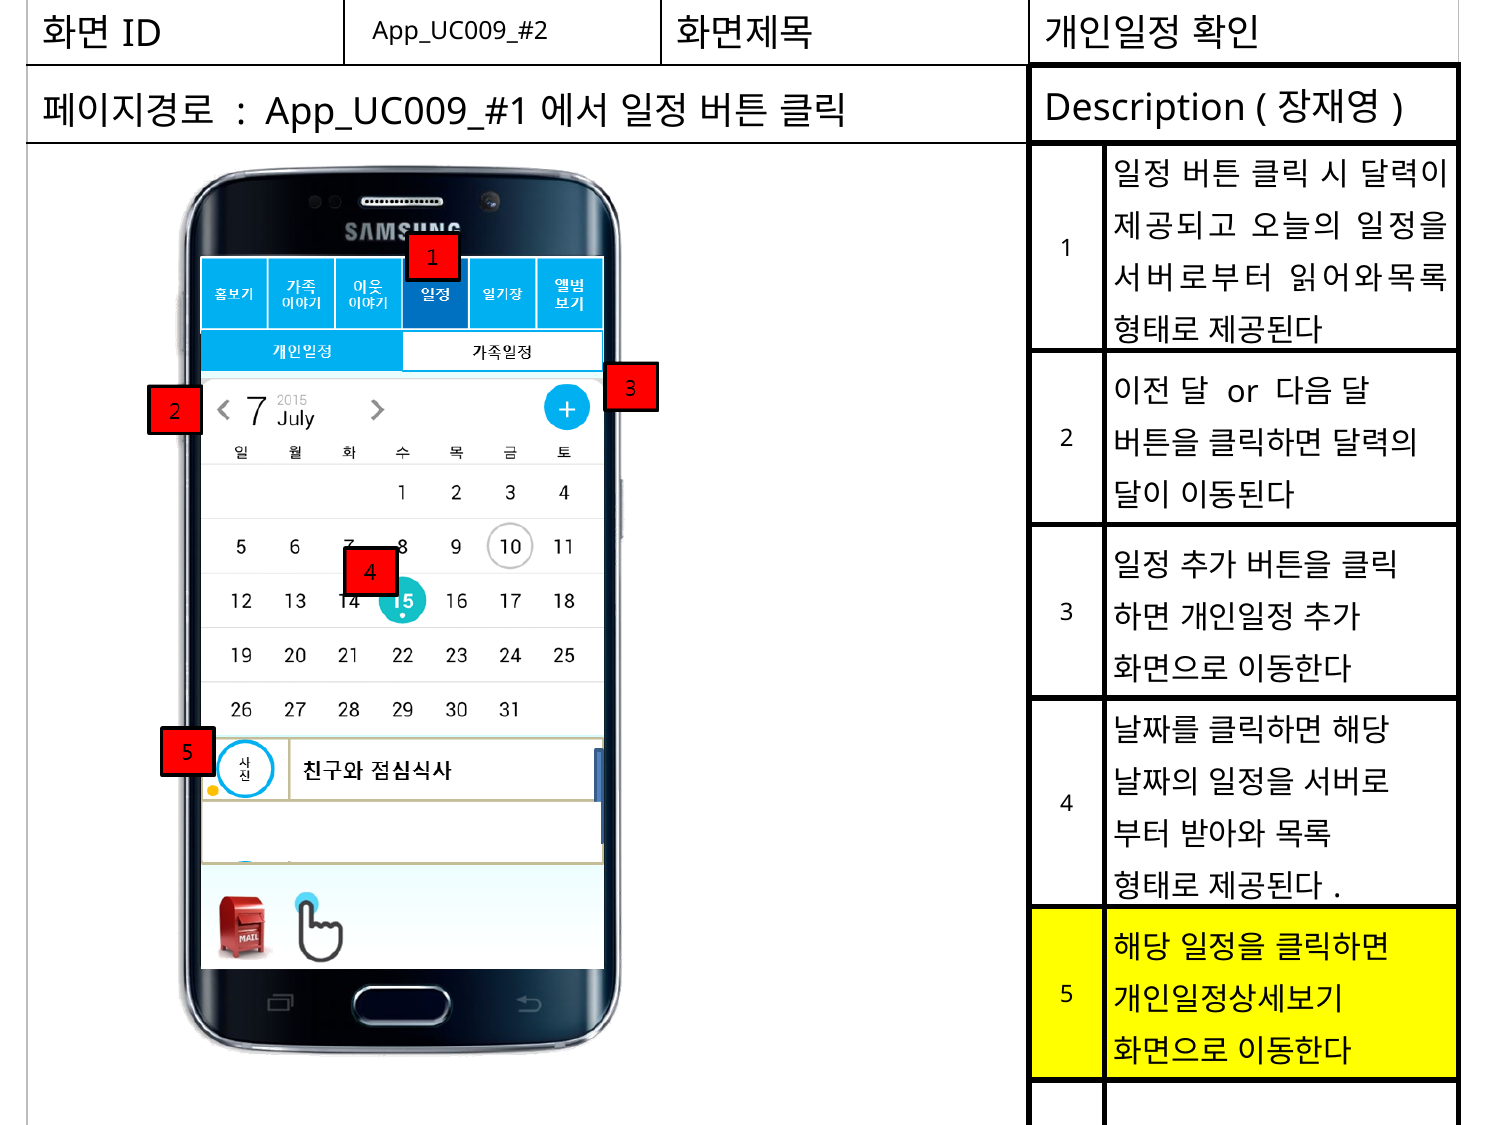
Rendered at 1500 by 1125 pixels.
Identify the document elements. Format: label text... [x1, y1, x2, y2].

table_cell [28, 144, 1026, 1125]
table_header 개인일정 확인 [1030, 0, 1458, 62]
table_cell 일정 추가 버튼을 클릭 하면 개인일정 추가 화면으로 이동한다 [1107, 527, 1456, 695]
picture [147, 125, 659, 1070]
table_cell Description (장재영) [1032, 68, 1456, 140]
table_cell 2 [1032, 353, 1102, 522]
table_cell [1107, 1083, 1456, 1125]
table_cell 3 [1032, 527, 1102, 695]
table_cell 이전 달 or 다음 달 버튼을 클릭하면 달력의 달이 이동된다 [1107, 353, 1456, 522]
table_header 화면ID [28, 0, 343, 64]
table_cell 4 [1032, 701, 1102, 904]
table_header 화면제목 [662, 0, 1028, 64]
table_cell 페이지경로 : App_UC009_#1에서 일정 버튼 클릭 [28, 66, 1026, 142]
table_cell 5 [1032, 909, 1102, 1077]
table_header App_UC009_#2 [345, 0, 660, 64]
table_cell 일정 버튼 클릭 시 달력이 제공되고 오늘의 일정을 서버로부터 읽어와목록 형태로 제공된다 [1107, 146, 1456, 348]
table_cell 1 [1032, 146, 1102, 348]
table_cell 해당 일정을 클릭하면 개인일정상세보기 화면으로 이동한다 [1107, 909, 1456, 1077]
table_cell 날짜를 클릭하면 해당 날짜의 일정을 서버로 부터 받아와 목록 형태로 제공된다. [1107, 701, 1456, 904]
table_cell [1032, 1083, 1102, 1125]
